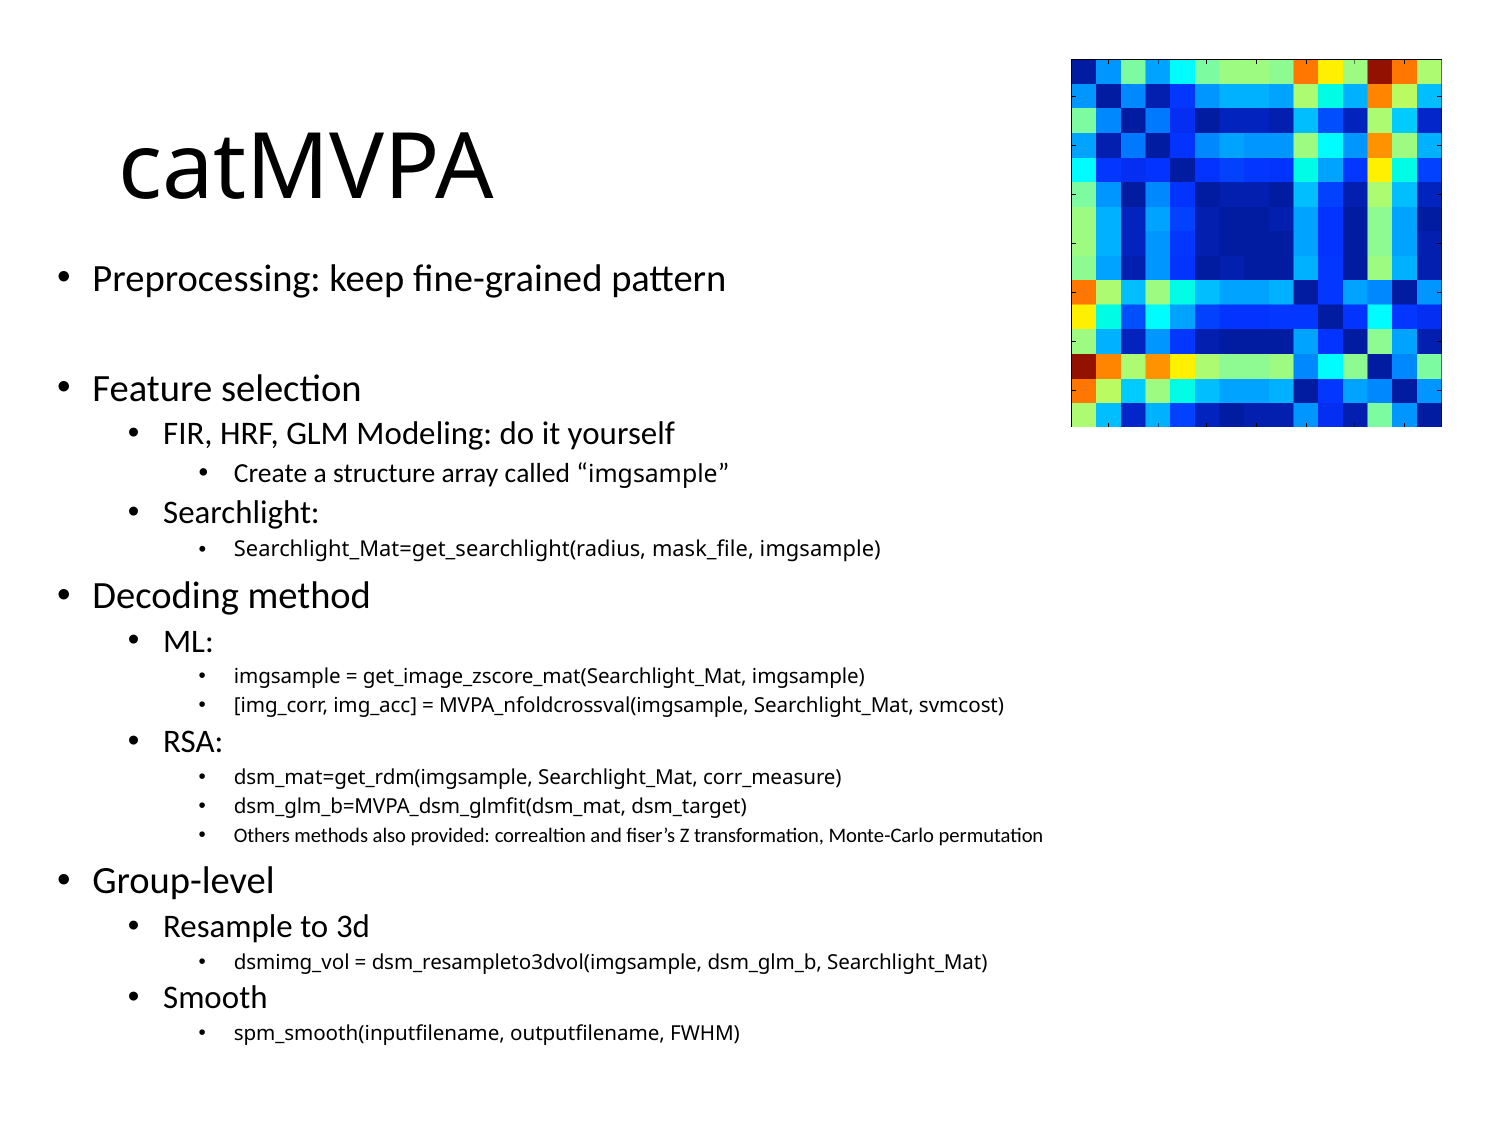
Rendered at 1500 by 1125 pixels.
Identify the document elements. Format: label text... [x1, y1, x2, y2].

picture [1122, 404, 1145, 427]
list Preprocessing: keep fine-grained pattern Feature selection FIR, HRF, GLM Modeling: do it yourself Create a structure array called “imgsample” Searchlight: Searchlight_Mat=get_searchlight(radius, mask_file, imgsample) Decoding method ML: imgsample = get_image_zscore_mat(Searchlight_Mat, imgsample) [img_corr, img_acc] = MVPA_nfoldcrossval(imgsample, Searchlight_Mat, svmcost) RSA: dsm_mat=get_rdm(imgsample, Searchlight_Mat, corr_measure) dsm_glm_b=MVPA_dsm_glmfit(dsm_mat, dsm_target) Others methods also provided: correaltion and fiser’s Z transformation, Monte-Carlo permutation Group-level Resample to 3d dsmimg_vol = dsm_resampleto3dvol(imgsample, dsm_glm_b, Searchlight_Mat) Smooth spm_smooth(inputfilename, outputfilename, FWHM) [42, 250, 1469, 1059]
picture [1418, 109, 1442, 132]
picture [1071, 59, 1442, 427]
title catMVPA [103, 59, 1071, 250]
